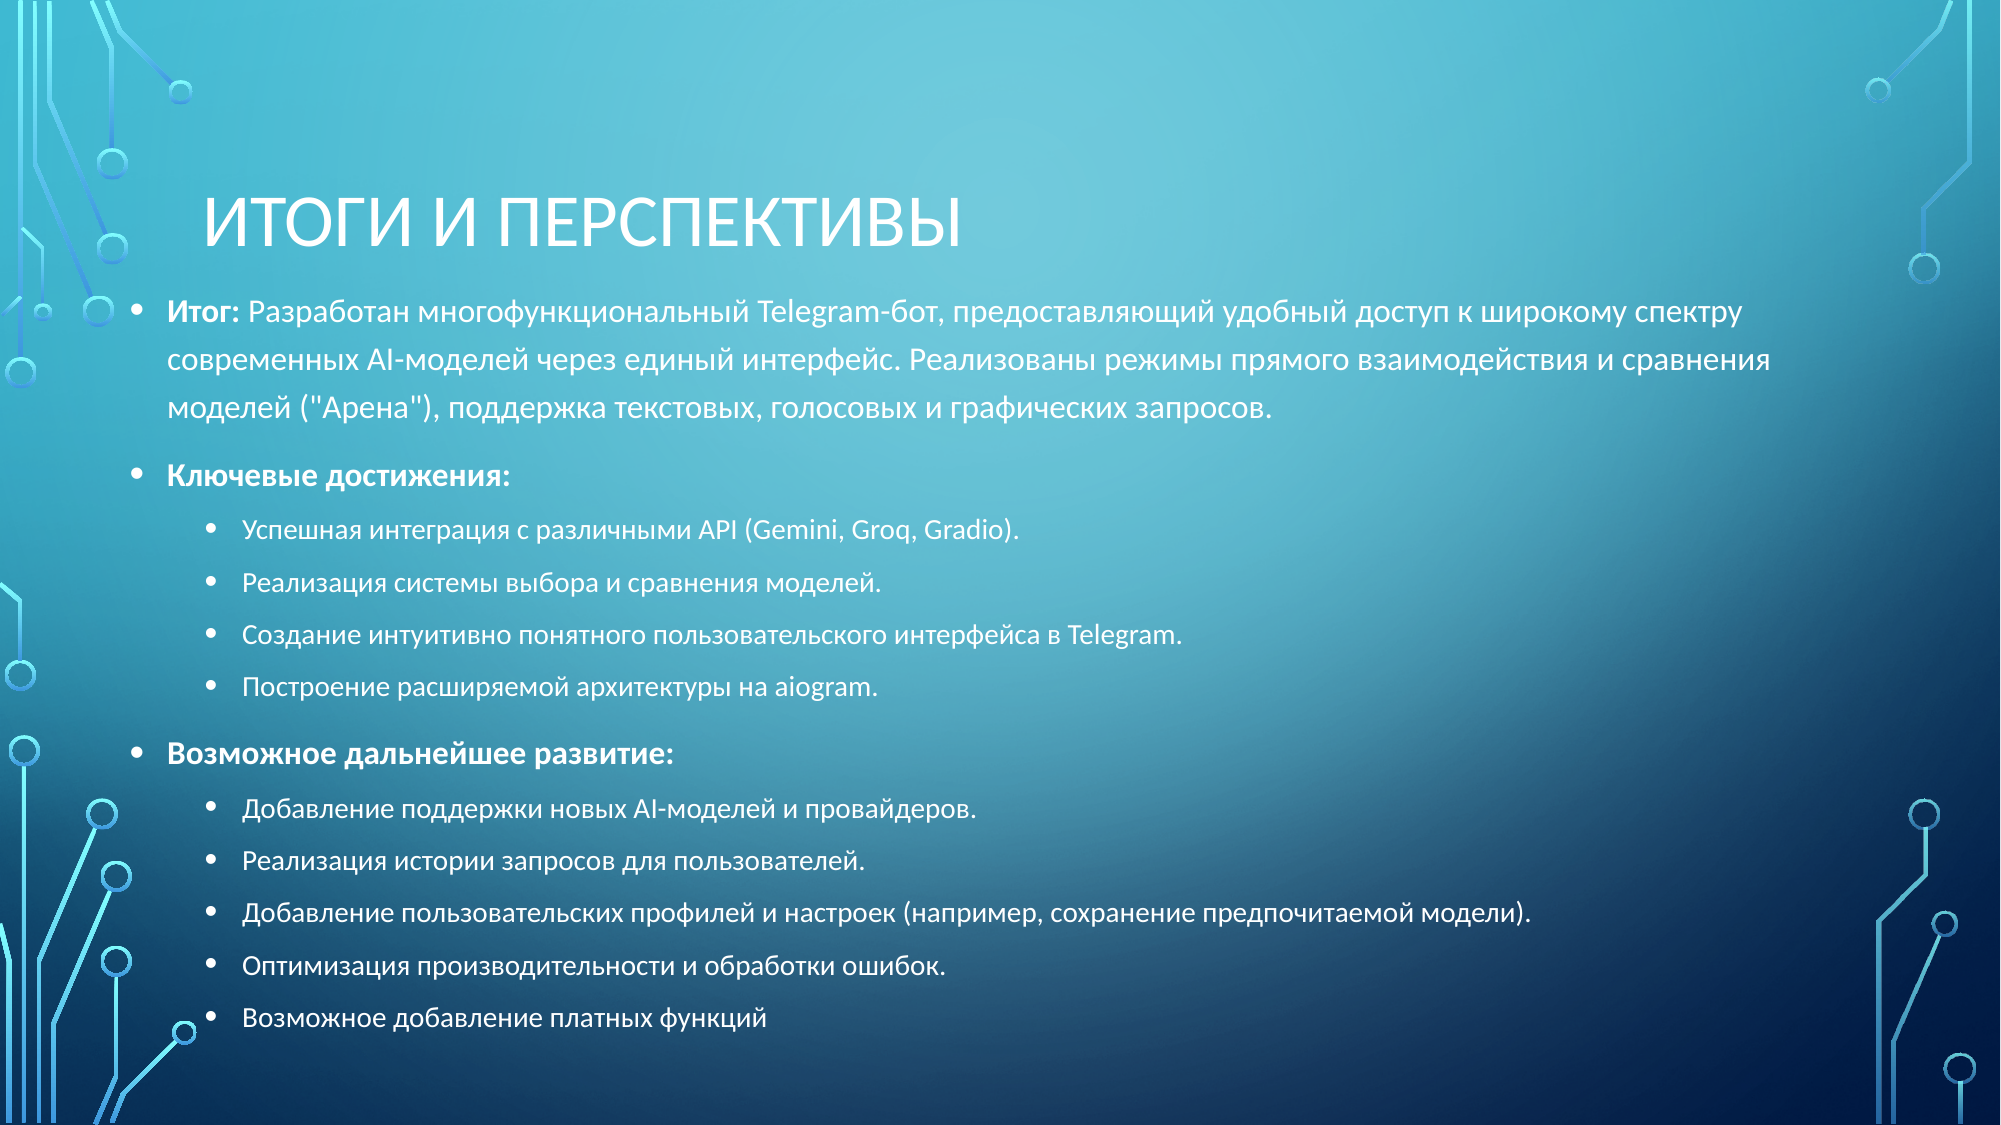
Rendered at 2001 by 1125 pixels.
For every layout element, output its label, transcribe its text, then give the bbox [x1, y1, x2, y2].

list Итог: Разработан многофункциональный Telegram-бот, предоставляющий удобный доступ к широкому спектру современных AI-моделей через единый интерфейс. Реализованы режимы прямого взаимодействия и сравнения моделей ("Арена"), поддержка текстовых, голосовых и графических запросов. Ключевые достижения: Успешная интеграция с различными API (Gemini, Groq, Gradio). Реализация системы выбора и сравнения моделей. Создание интуитивно понятного пользовательского интерфейса в Telegram. Построение расширяемой архитектуры на aiogram. Возможное дальнейшее развитие: Добавление поддержки новых AI-моделей и провайдеров. Реализация истории запросов для пользователей. Добавление пользовательских профилей и настроек (например, сохранение предпочитаемой модели). Оптимизация производительности и обработки ошибок. Возможное добавление платных функций [114, 273, 1917, 1045]
title Итоги и перспективы [187, 101, 1813, 273]
